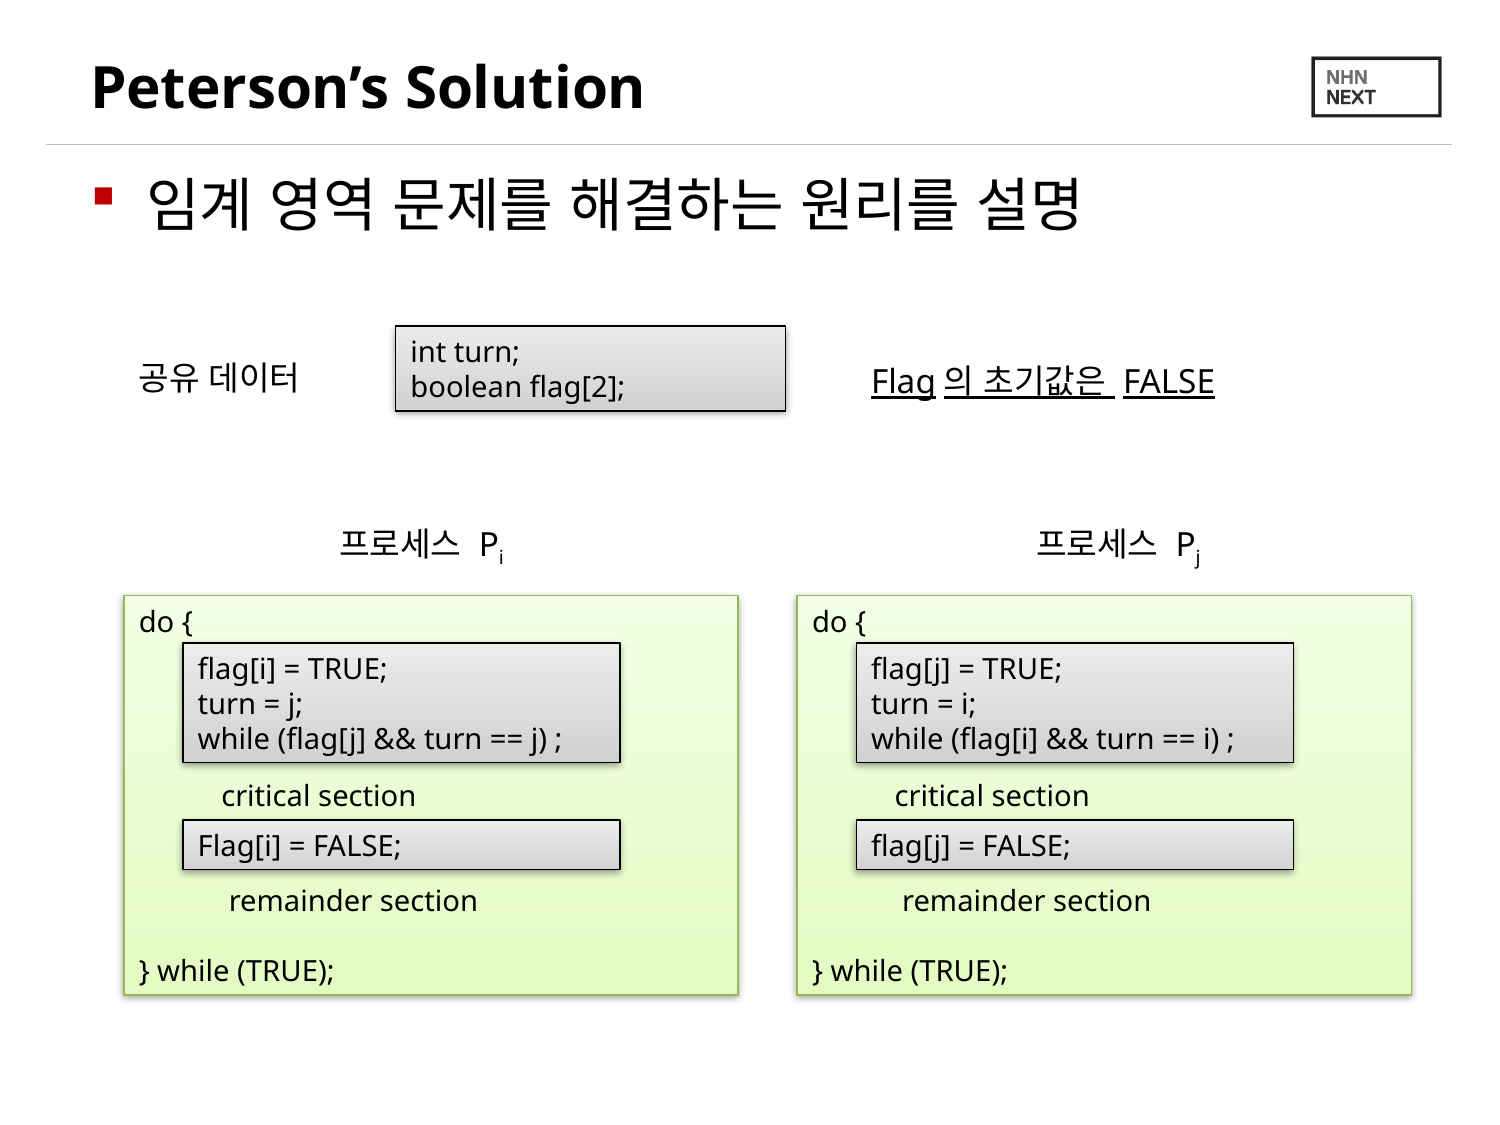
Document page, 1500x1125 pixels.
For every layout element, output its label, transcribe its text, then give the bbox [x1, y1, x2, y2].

text_box int turn; boolean flag[2]; [395, 325, 786, 412]
text_box Flag의 초기값은 FALSE [856, 353, 1258, 408]
text_box flag[j] = FALSE; [856, 819, 1294, 870]
picture [1425, 54, 1445, 119]
text_box 공유 데이터 [123, 349, 349, 405]
text_box flag[j] = TRUE; turn = i; while (flag[i] && turn == i) ; [856, 642, 1294, 763]
text_box 프로세스 Pj [1021, 515, 1247, 576]
text_box 프로세스 Pi [324, 515, 550, 576]
text_box flag[i] = TRUE; turn = j; while (flag[j] && turn == j) ; [182, 642, 621, 763]
text_box do { critical section remainder section } while (TRUE); [123, 595, 739, 996]
text_box Flag[i] = FALSE; [182, 819, 621, 870]
title Peterson’s Solution [75, 45, 1425, 126]
list 임계 영역 문제를 해결하는 원리를 설명 [75, 160, 1425, 1047]
text_box do { critical section remainder section } while (TRUE); [796, 595, 1412, 996]
